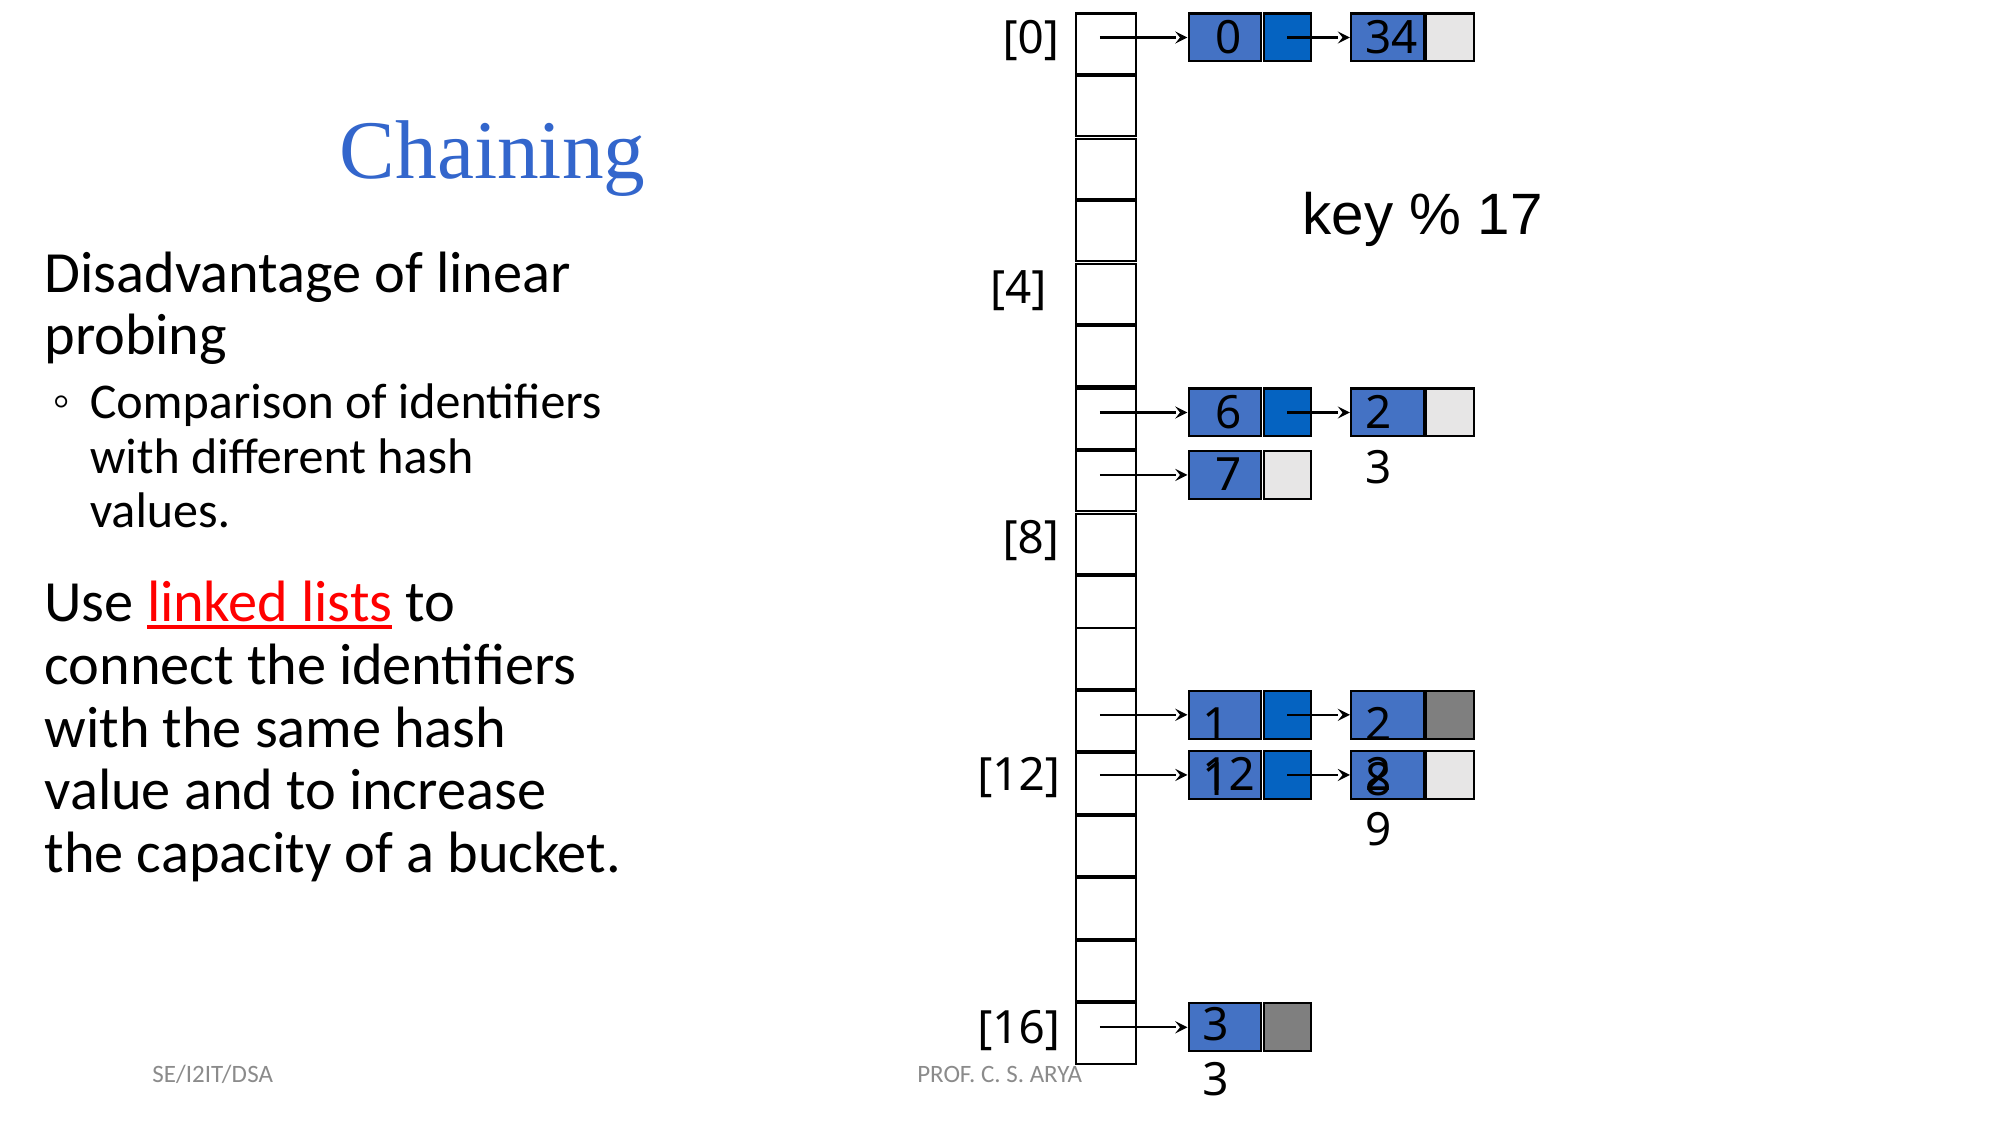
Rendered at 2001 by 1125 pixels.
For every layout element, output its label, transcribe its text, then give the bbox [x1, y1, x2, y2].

slide_number SE/I2IT/DSA [137, 1042, 588, 1103]
footer PROF. C. S. ARYA [662, 1042, 1338, 1103]
text_box key % 17 [1474, 168, 1603, 299]
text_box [962, 0, 1474, 1064]
list Disadvantage of linear probing Comparison of identifiers with different hash values. Use linked lists to connect the identifiers with the same hash value and to increase the capacity of a bucket. [0, 234, 622, 985]
text_box Chaining [324, 87, 838, 203]
